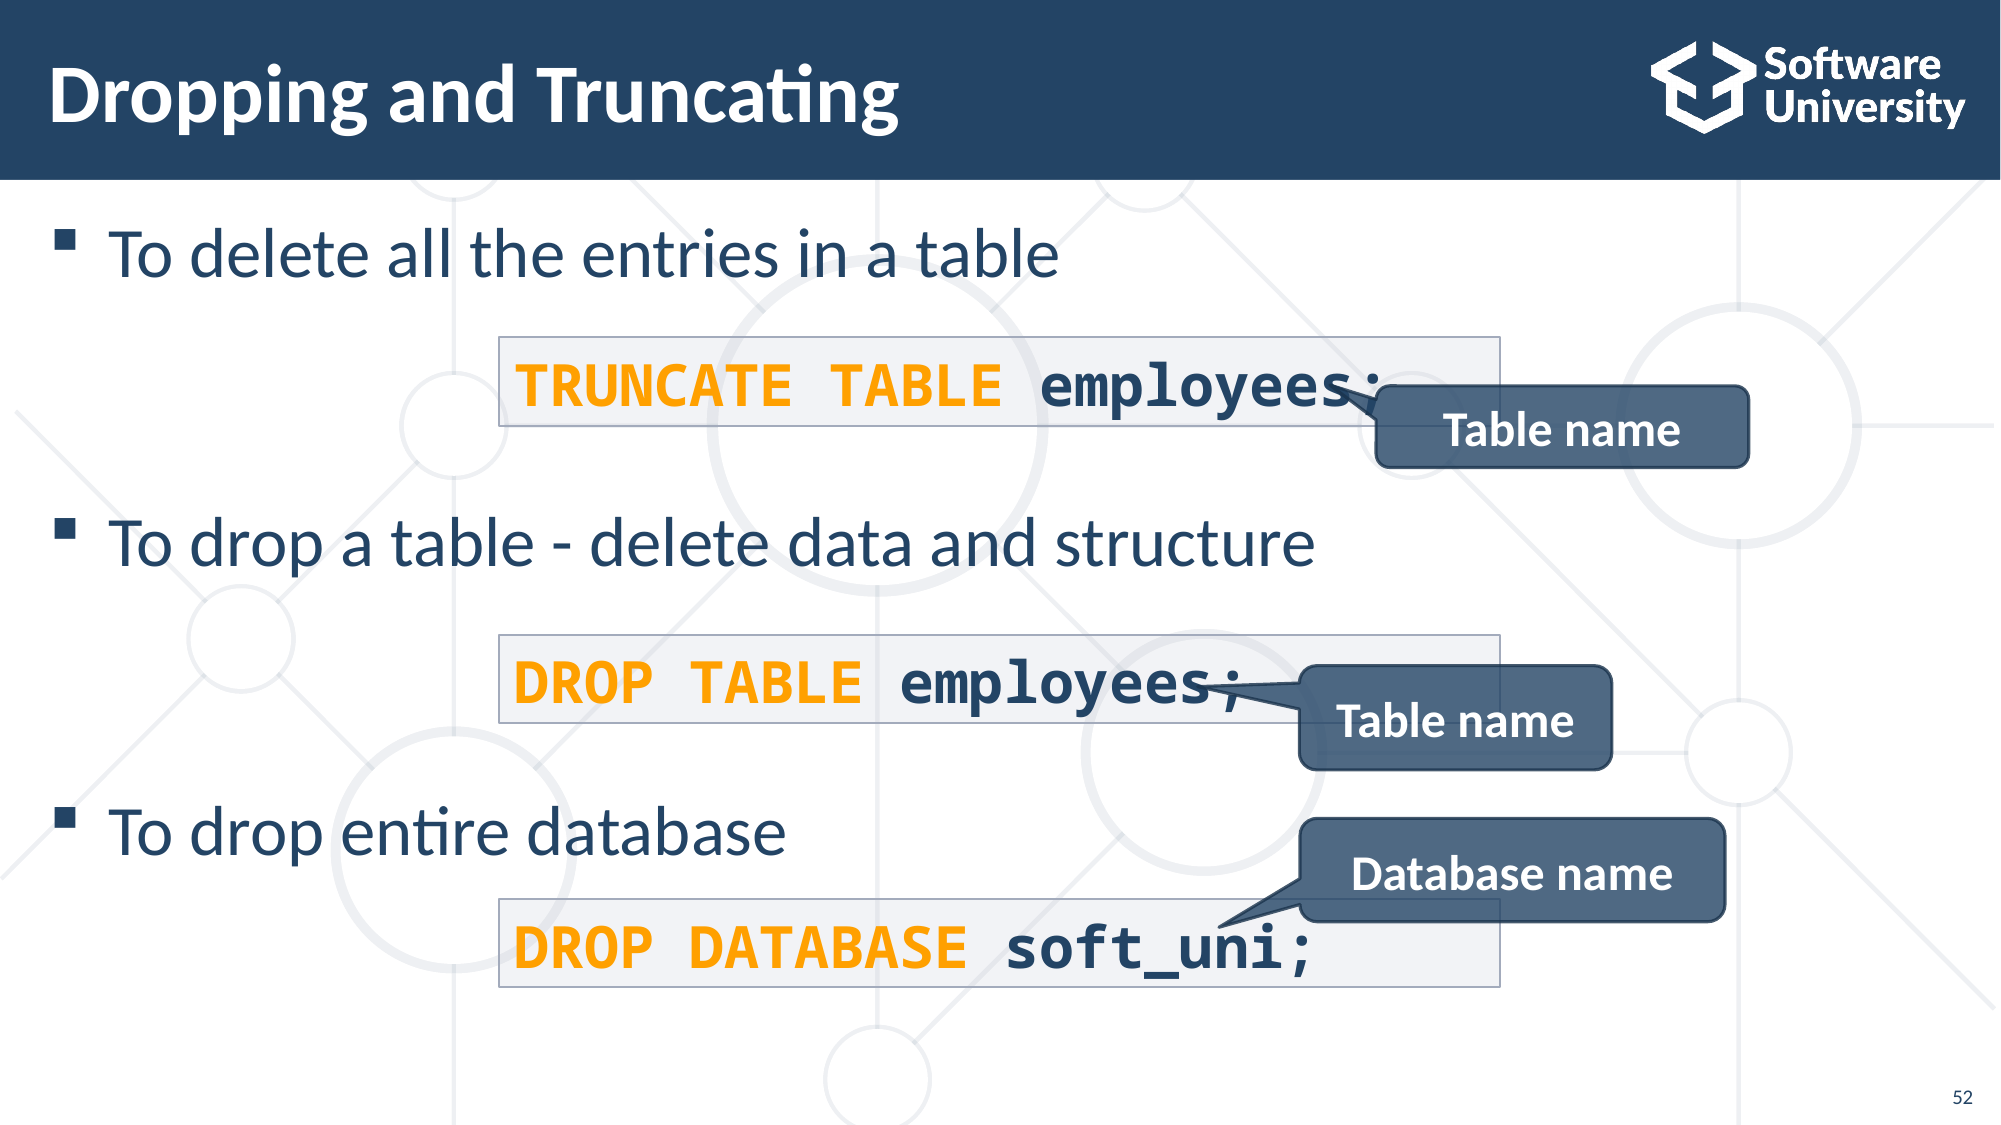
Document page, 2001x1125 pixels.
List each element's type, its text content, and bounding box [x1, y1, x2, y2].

text_box Database name [1217, 816, 1728, 930]
title Dropping and Truncating [31, 16, 1625, 162]
text_box DROP TABLE employees; [499, 634, 1500, 723]
text_box Table name [1328, 383, 1751, 470]
slide_number 52 [1927, 1067, 1989, 1117]
text_box DROP DATABASE soft_uni; [499, 898, 1500, 988]
text_box TRUNCATE TABLE employees; [499, 337, 1500, 426]
picture [1651, 41, 1966, 134]
text_box Table name [1195, 663, 1614, 772]
list To delete all the entries in a table To drop a table - delete data and structure To drop entire database [31, 196, 1970, 1104]
